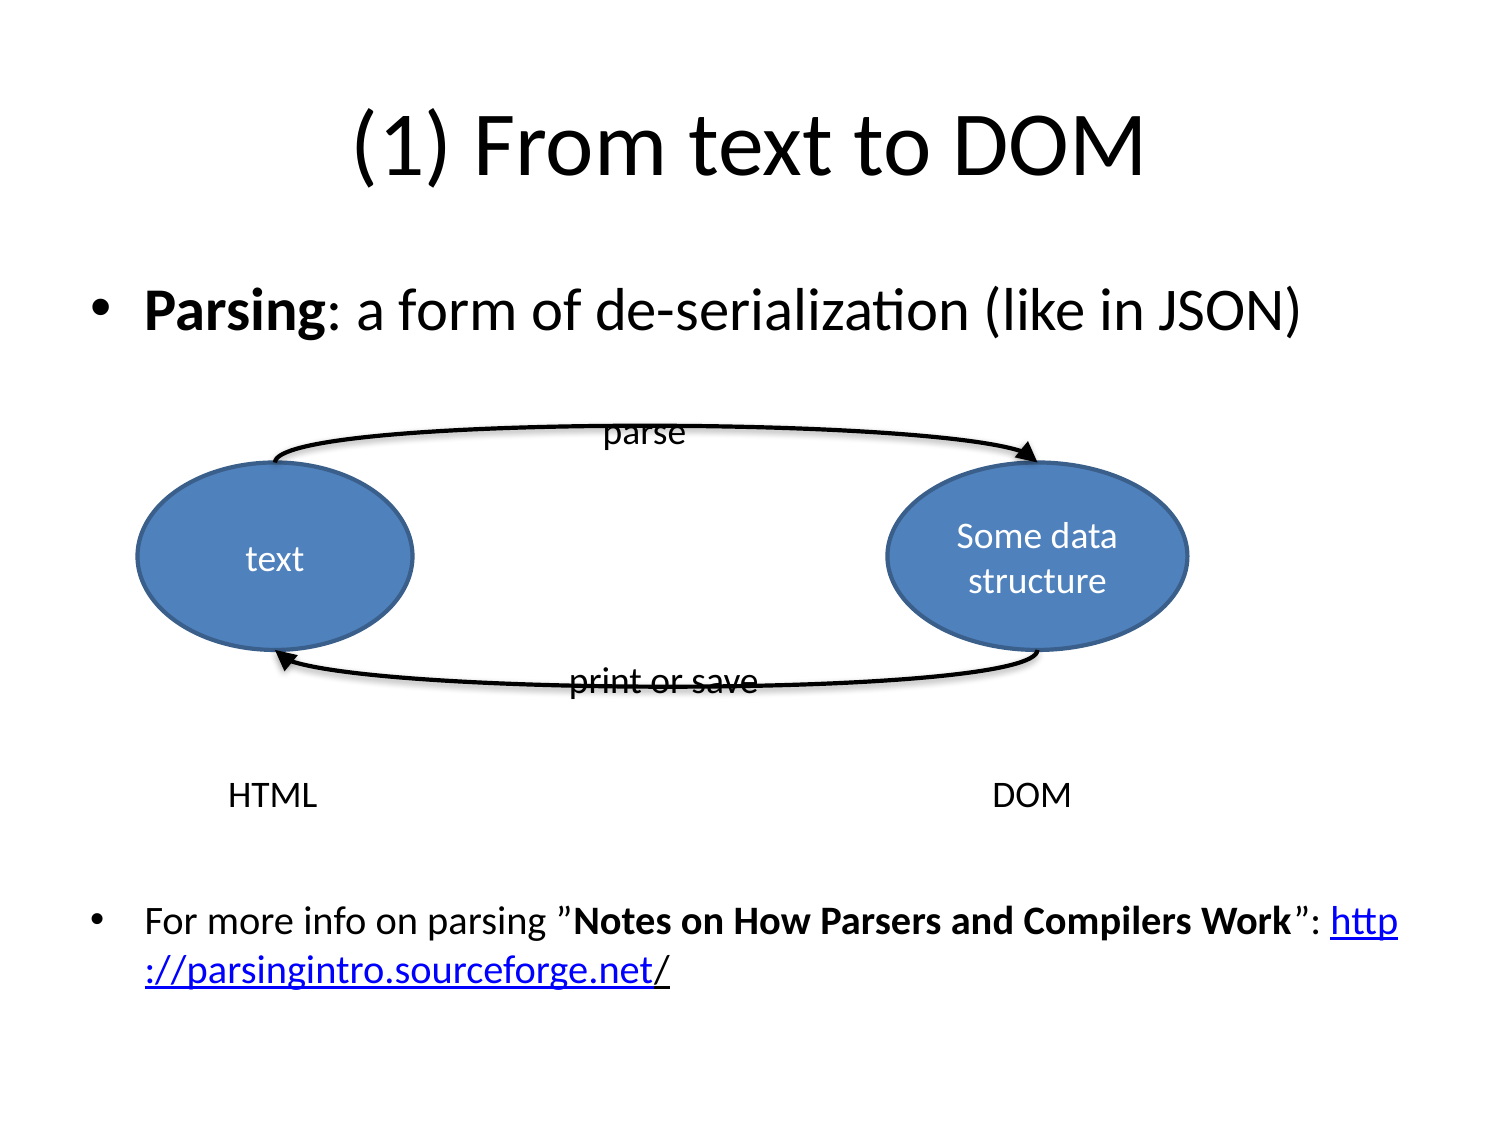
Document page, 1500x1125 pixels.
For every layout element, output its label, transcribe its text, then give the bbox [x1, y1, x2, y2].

text_box print or save [554, 648, 649, 709]
text_box text [135, 460, 415, 653]
text_box parse [587, 399, 649, 460]
text_box DOM [977, 762, 1088, 823]
text_box parse [663, 399, 702, 460]
title (1) From text to DOM [75, 45, 1425, 233]
text_box HTML [213, 762, 333, 823]
list Parsing: a form of de-serialization (like in JSON) For more info on parsing ”Notes on How Parsers and Compilers Work”: http://parsingintro.sourceforge.net/ [75, 262, 650, 1005]
text_box print or save [663, 648, 774, 709]
list Parsing: a form of de-serialization (like in JSON) For more info on parsing ”Notes on How Parsers and Compilers Work”: http://parsingintro.sourceforge.net/ [663, 262, 1425, 1005]
text_box Some data structure [885, 460, 1190, 653]
